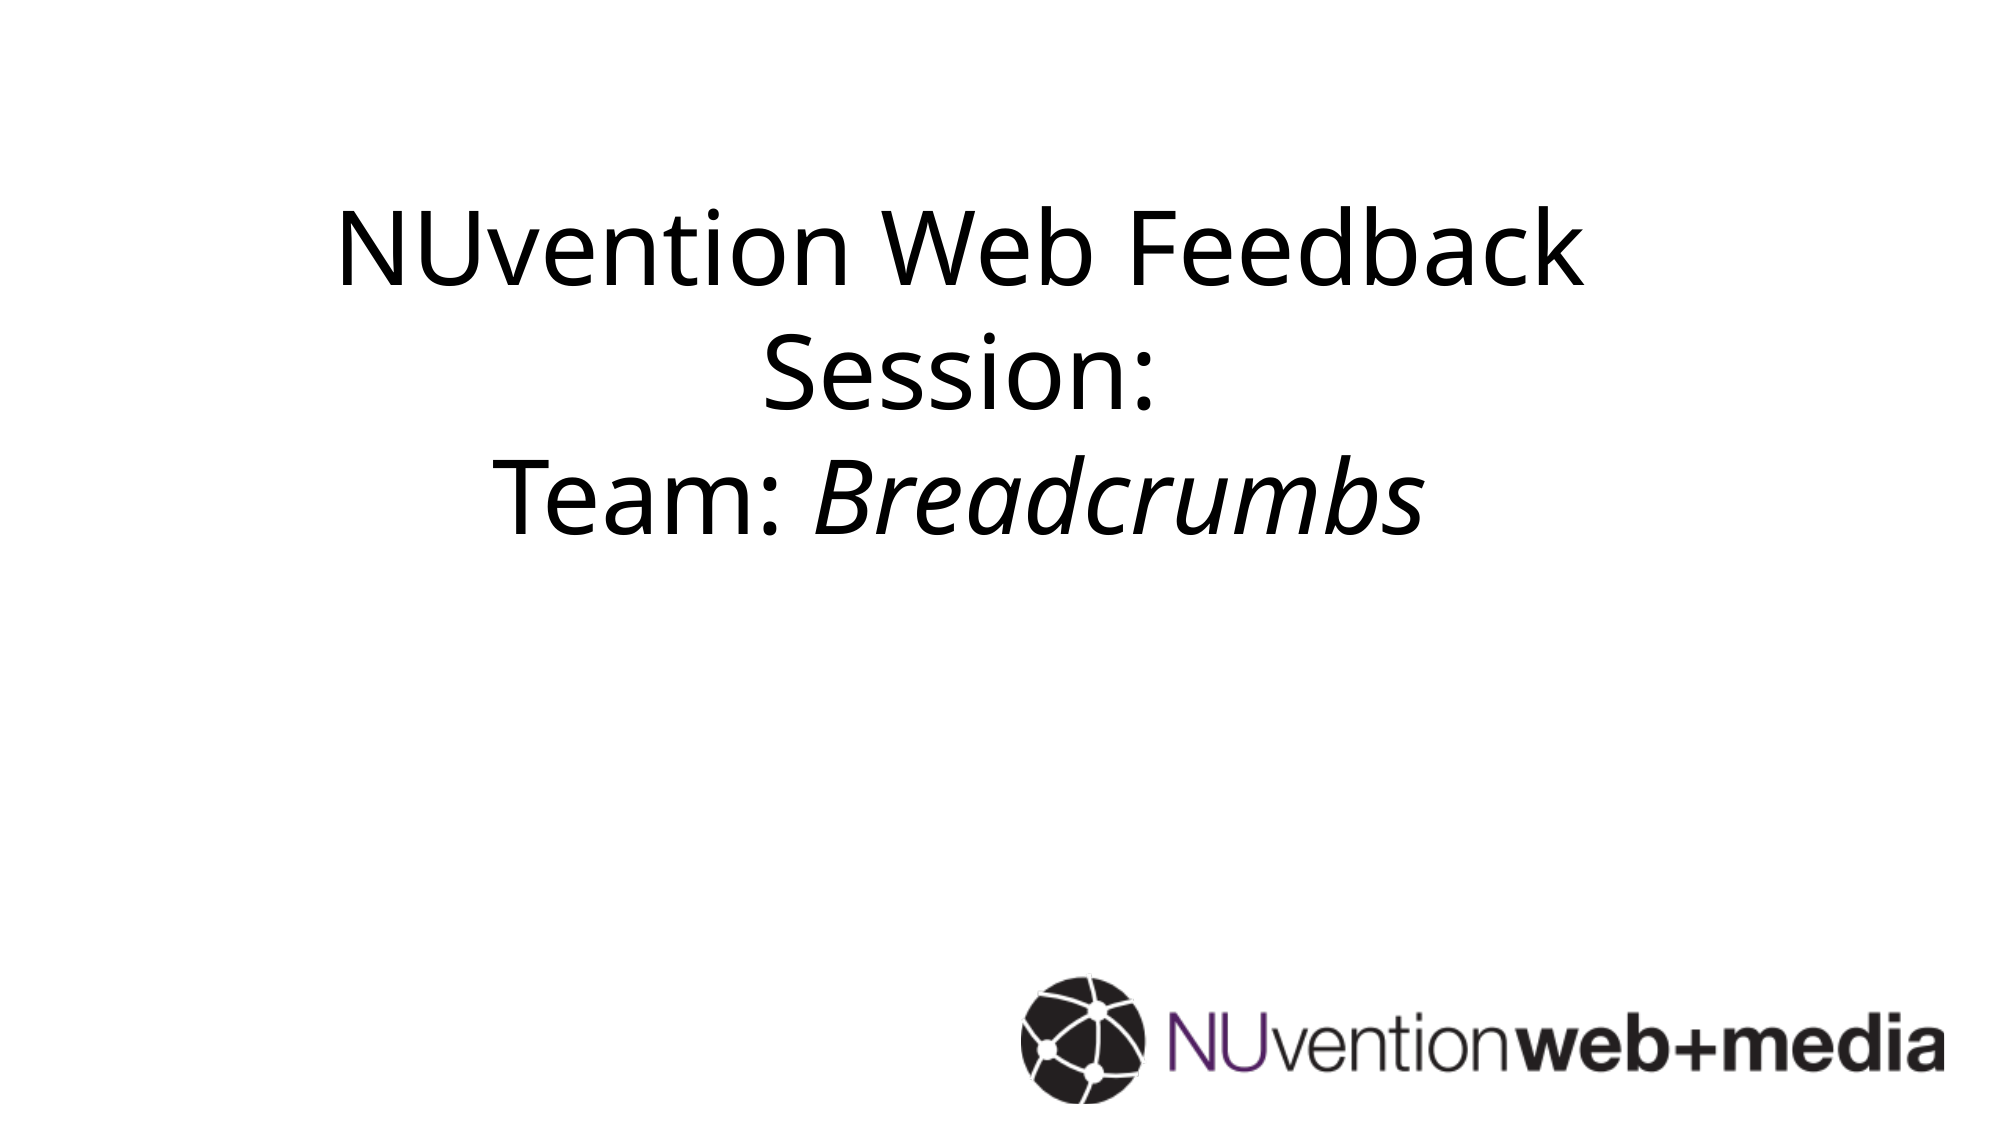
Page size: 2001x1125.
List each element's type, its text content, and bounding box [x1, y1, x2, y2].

title NUvention Web Feedback Session: Team: Breadcrumbs [141, 170, 1779, 563]
